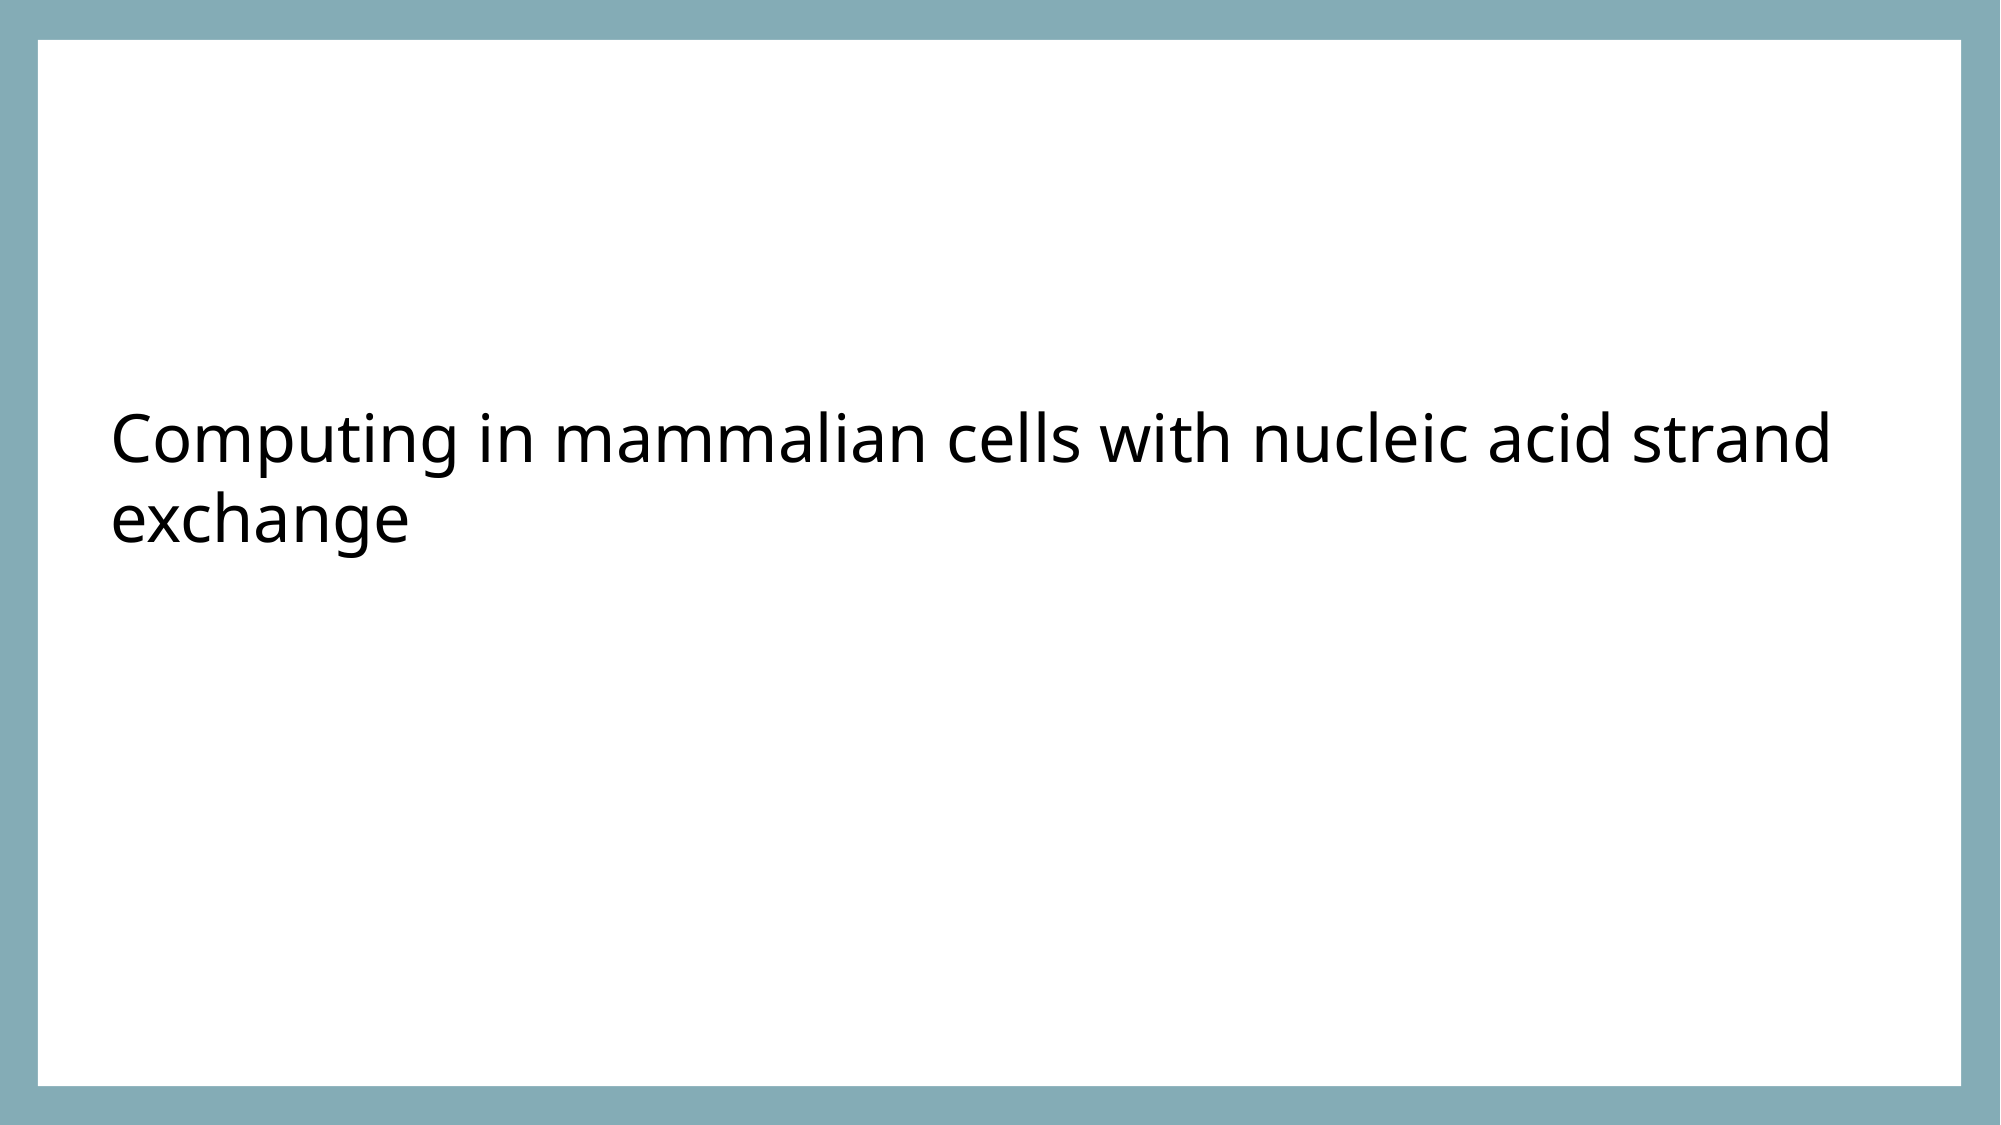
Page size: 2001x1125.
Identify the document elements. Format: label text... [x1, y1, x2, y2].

text_box Computing in mammalian cells with nucleic acid strand exchange [95, 388, 1913, 564]
